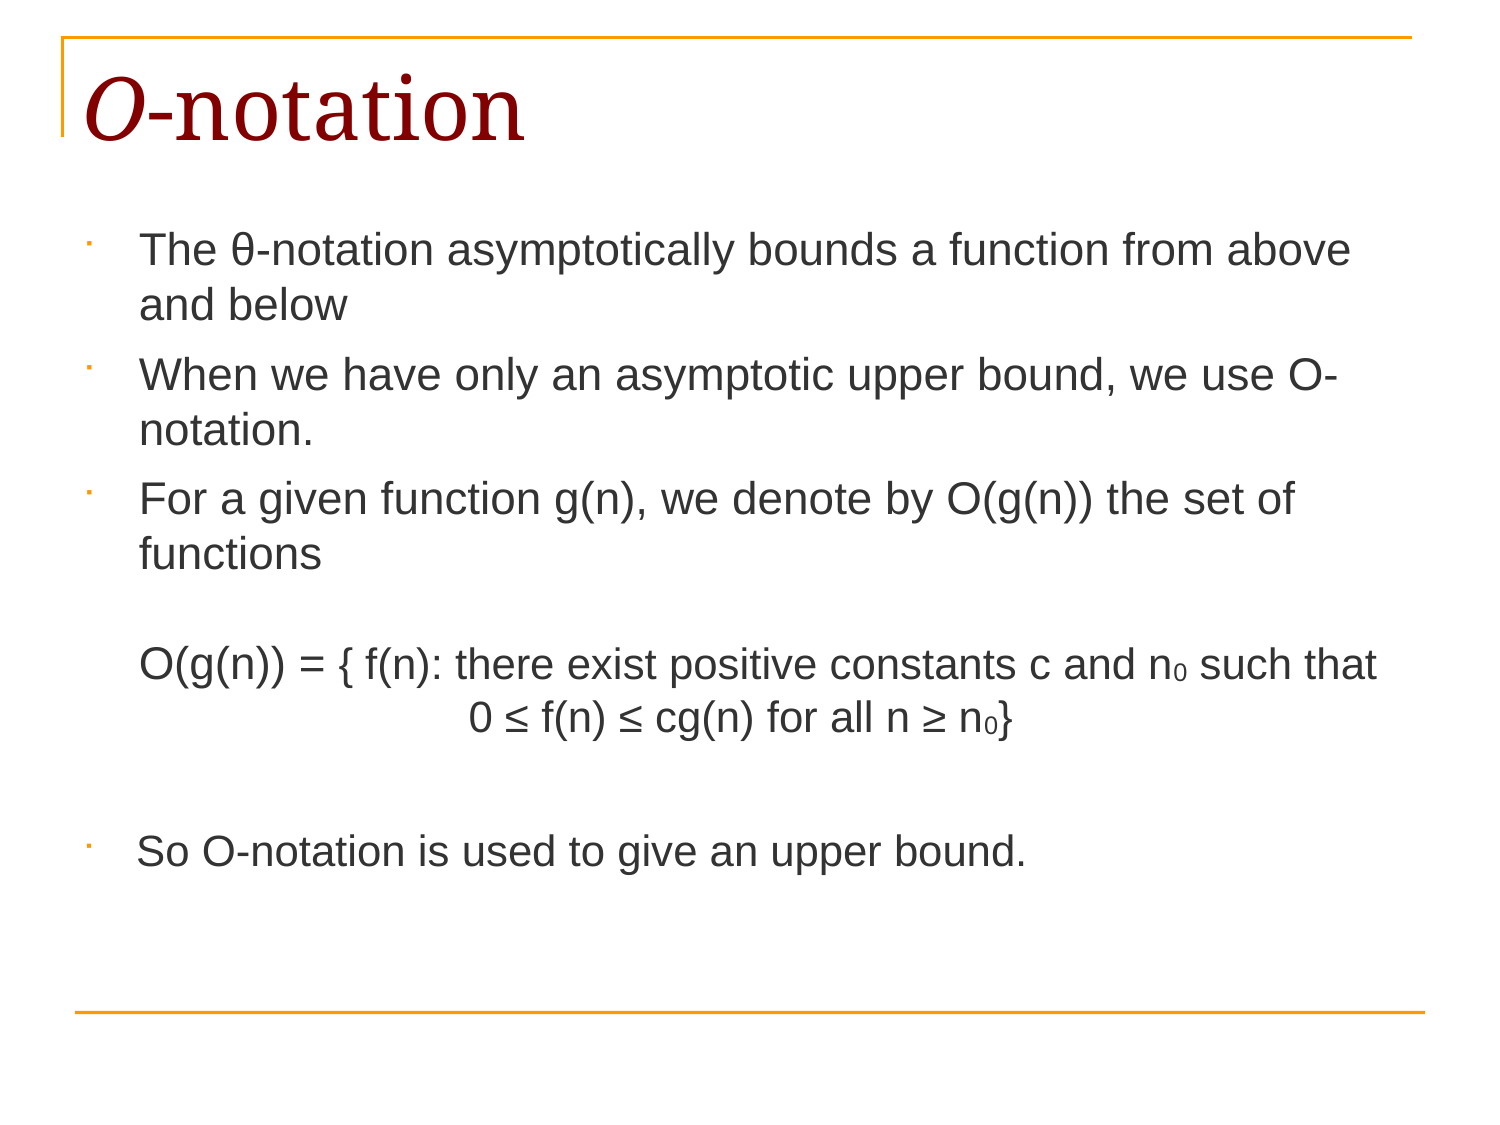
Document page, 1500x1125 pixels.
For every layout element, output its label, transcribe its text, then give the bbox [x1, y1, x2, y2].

title O-notation [74, 45, 1426, 201]
list The θ-notation asymptotically bounds a function from above and below When we have only an asymptotic upper bound, we use O-notation. For a given function g(n), we denote by O(g(n)) the set of functions O(g(n)) = { f(n): there exist positive constants c and n0 such that 0 ≤ f(n) ≤ cg(n) for all n ≥ n0} So O-notation is used to give an upper bound. [74, 211, 1426, 994]
